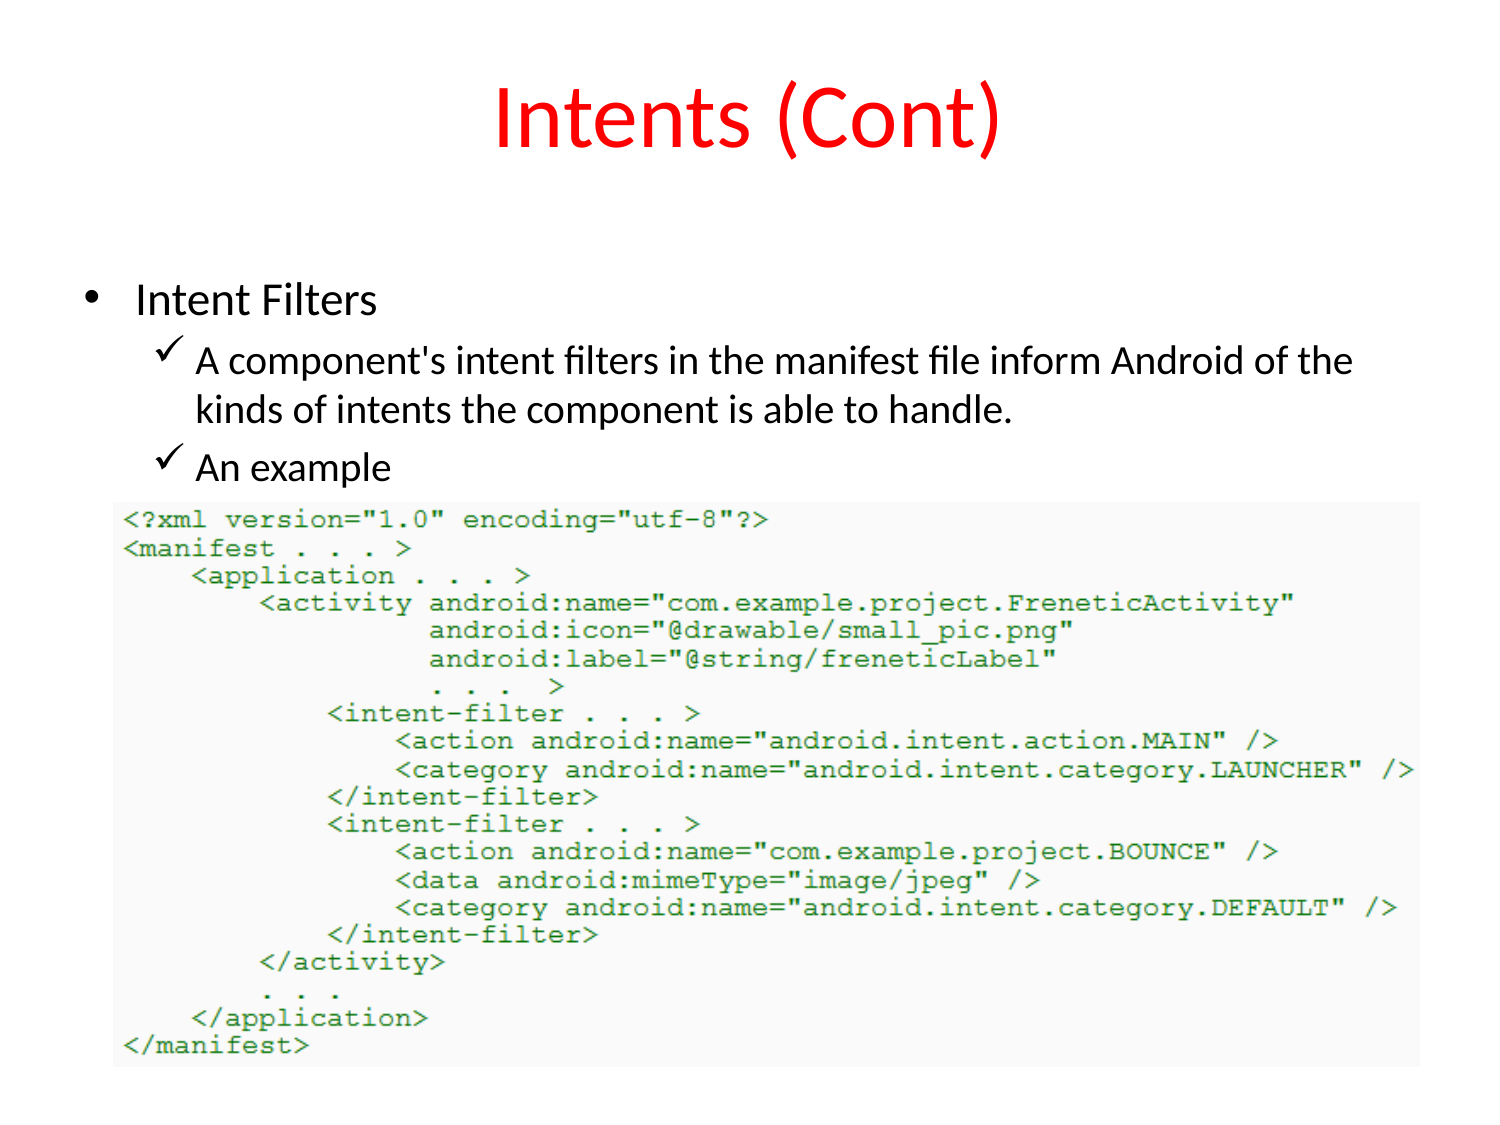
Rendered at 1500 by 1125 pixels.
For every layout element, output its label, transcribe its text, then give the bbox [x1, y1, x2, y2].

title Intents (Cont) [39, 17, 1458, 205]
list Intent Filters A component's intent filters in the manifest file inform Android of the kinds of intents the component is able to handle. An example [68, 260, 1434, 500]
picture [112, 502, 1420, 1067]
